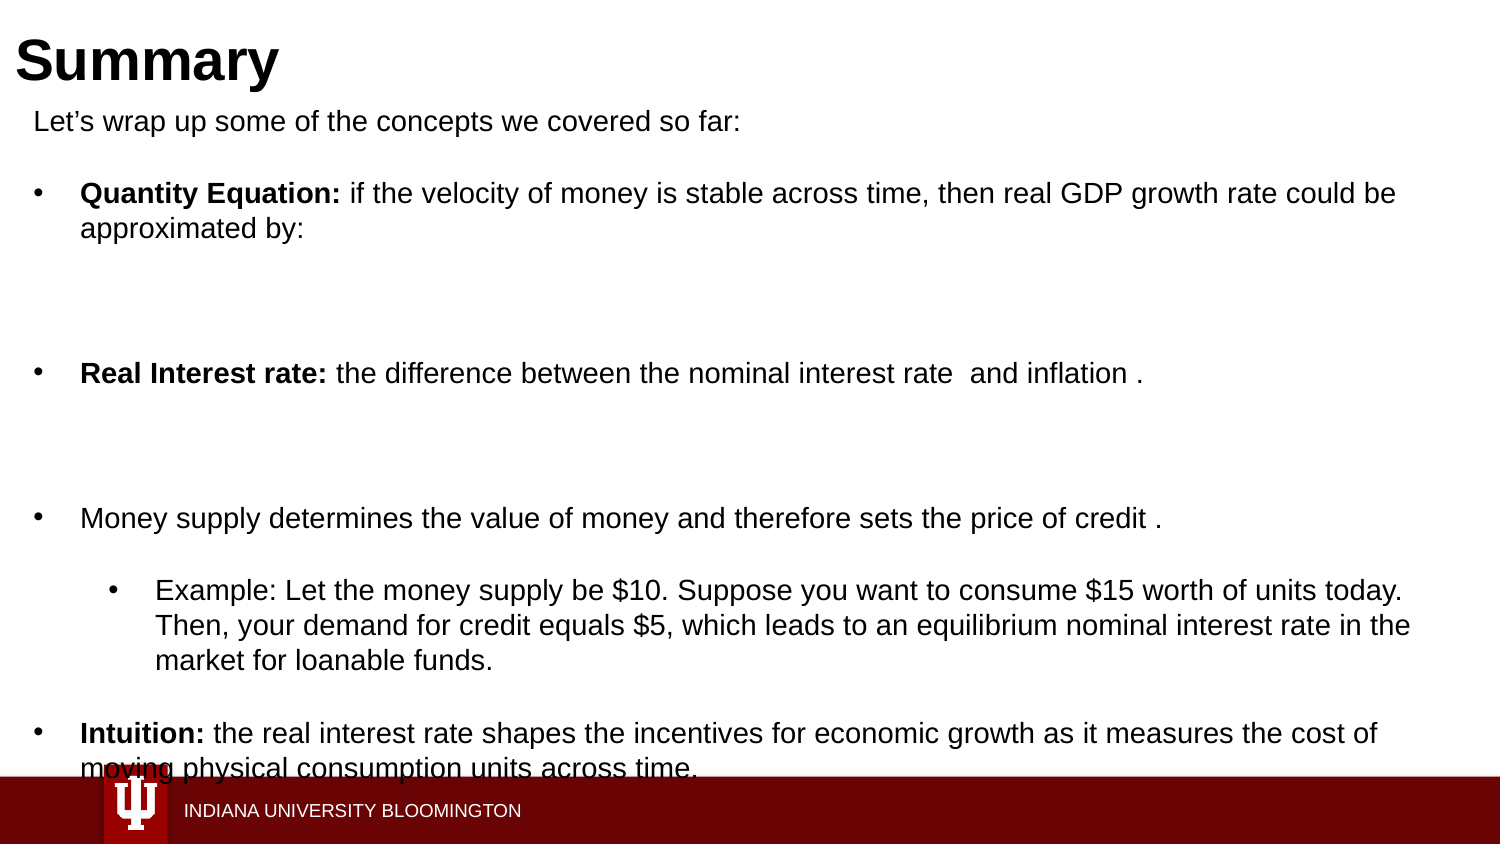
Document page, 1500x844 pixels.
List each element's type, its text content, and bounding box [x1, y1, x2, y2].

title Summary [0, 0, 1500, 115]
